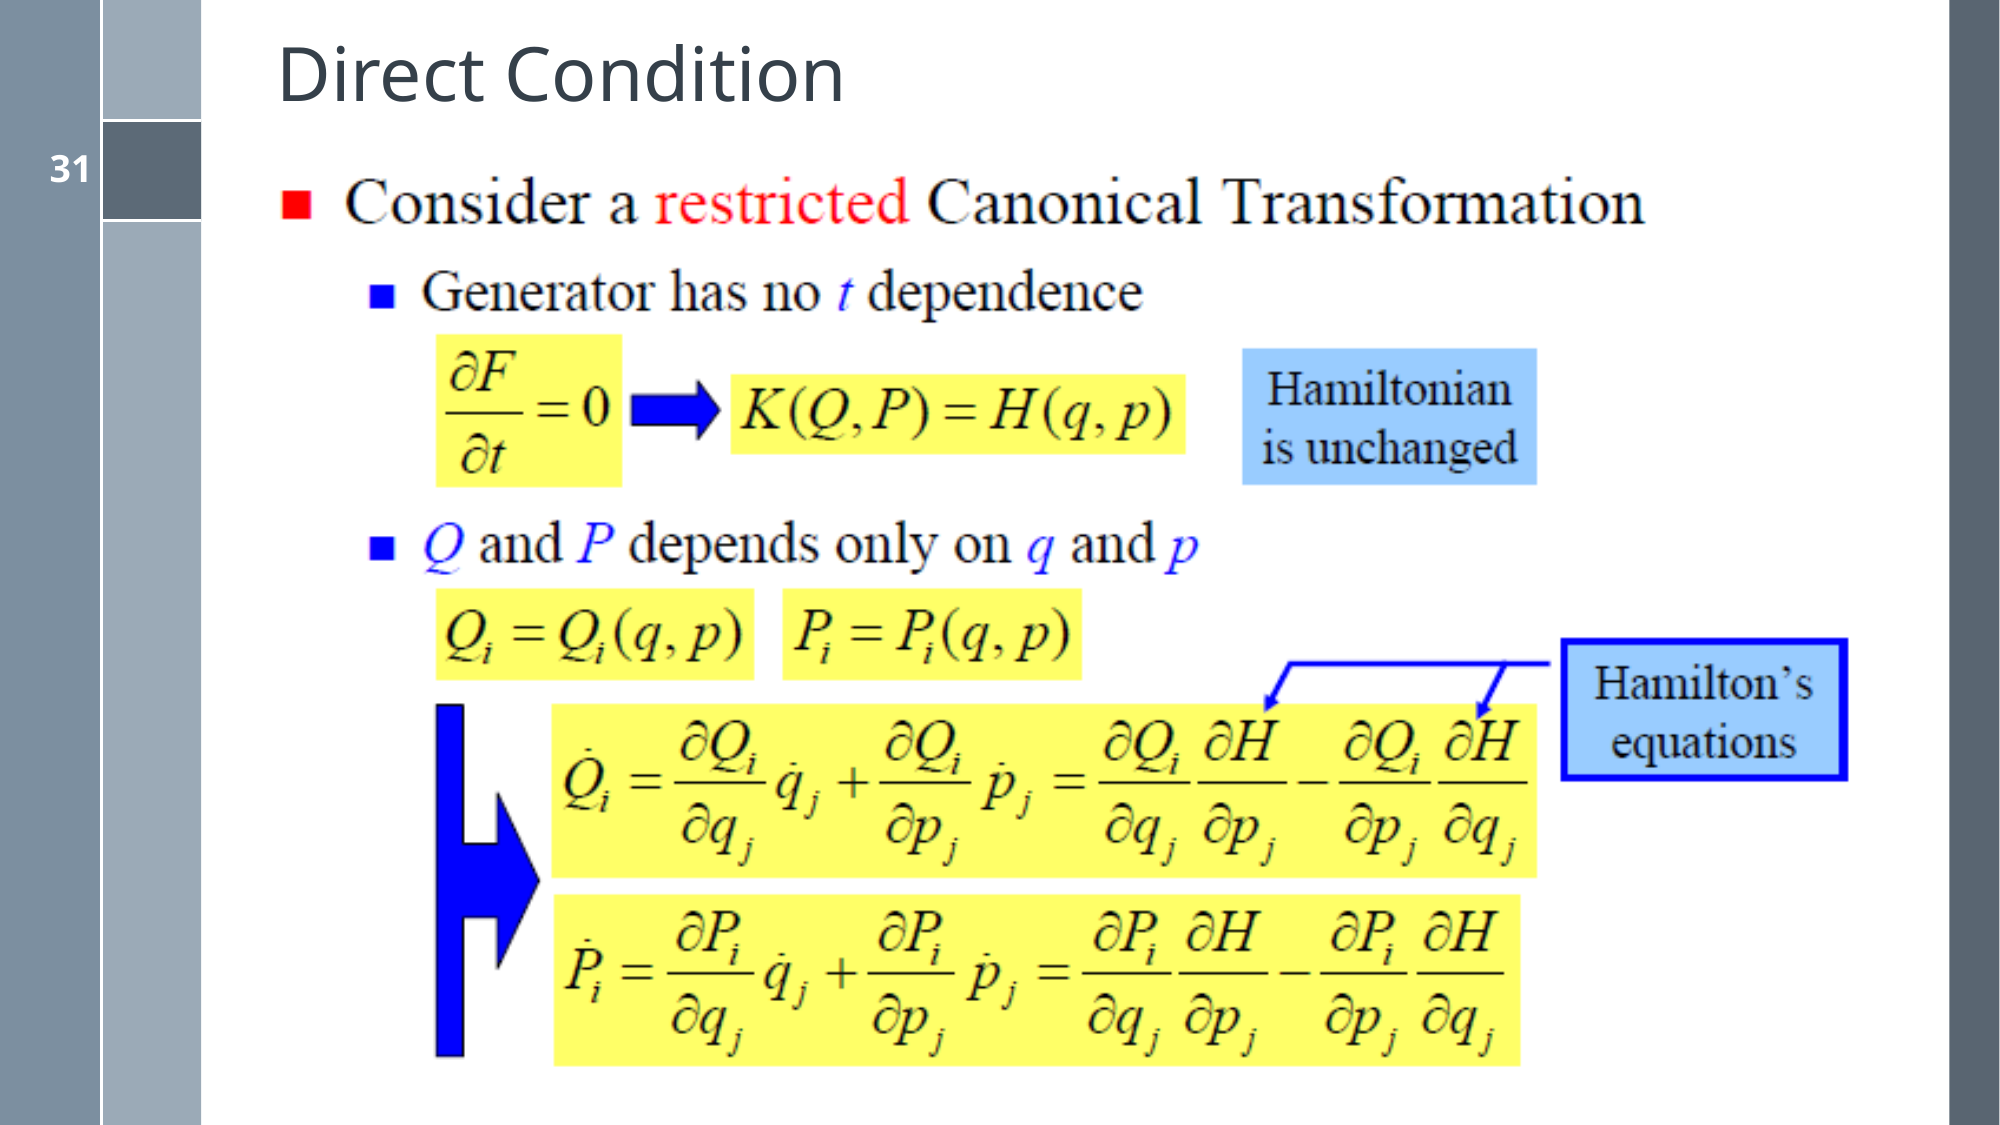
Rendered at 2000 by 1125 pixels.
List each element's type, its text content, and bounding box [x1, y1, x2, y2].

title Direct Condition [261, 29, 1867, 125]
picture [241, 149, 1886, 1072]
